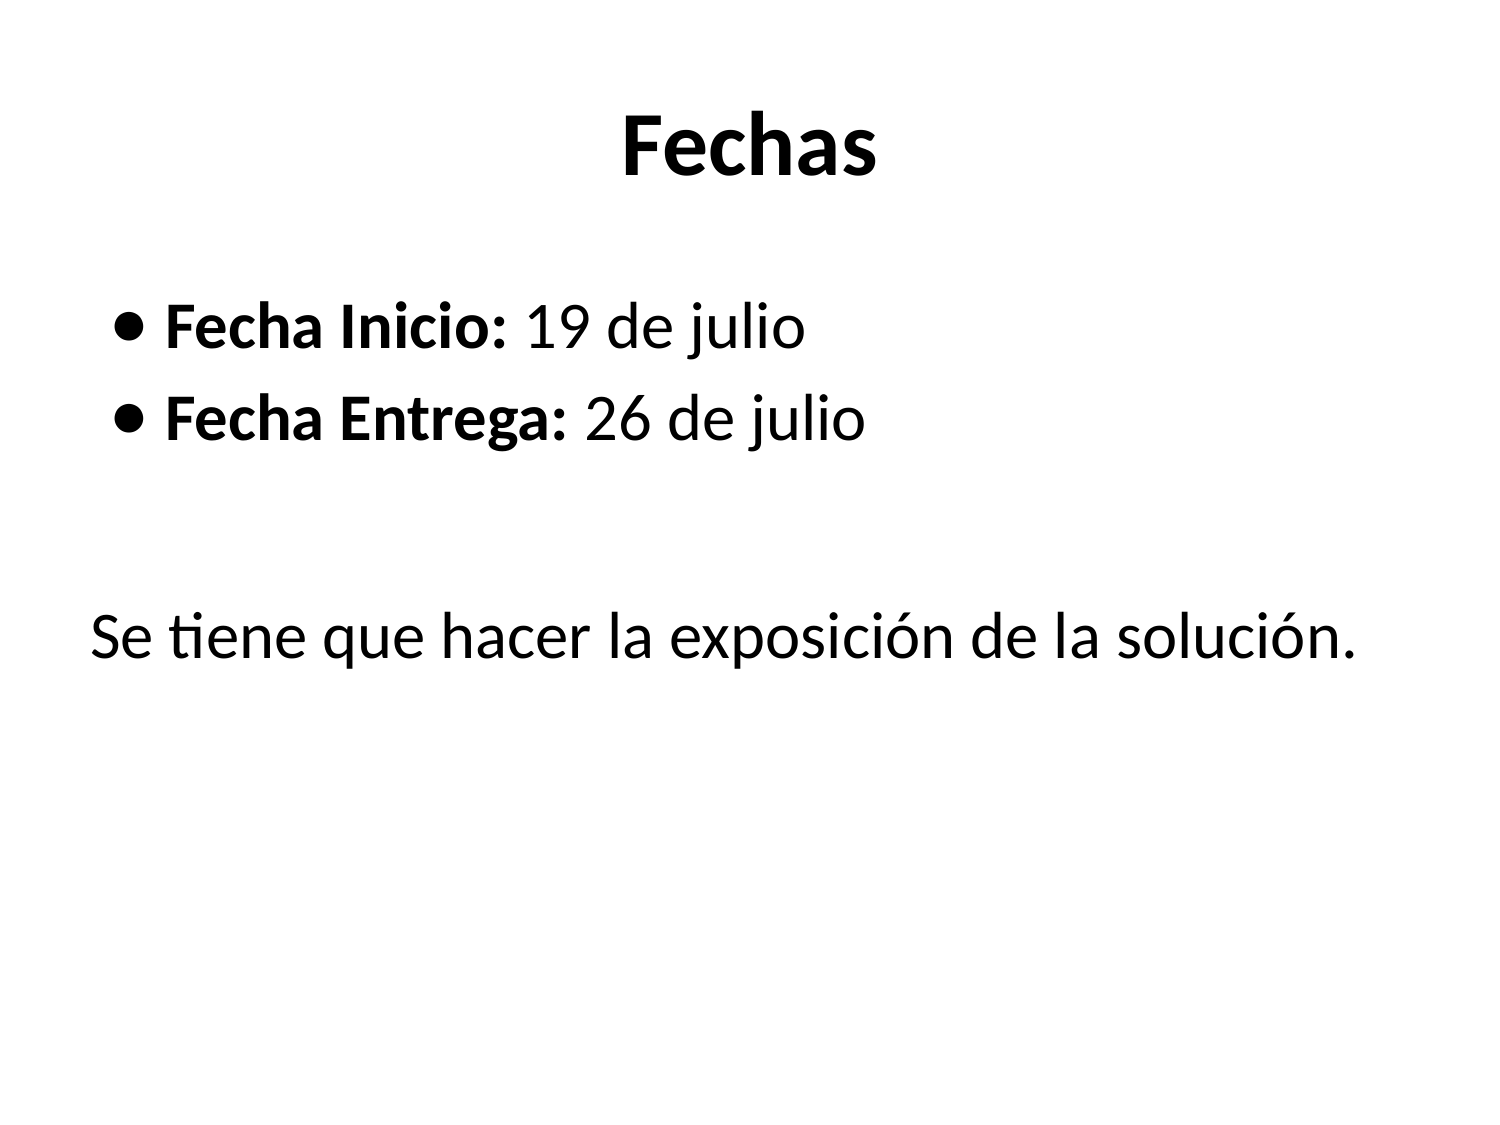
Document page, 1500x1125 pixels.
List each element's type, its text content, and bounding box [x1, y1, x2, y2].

title Fechas [75, 45, 1425, 233]
list Fecha Inicio: 19 de julio Fecha Entrega: 26 de julio Se tiene que hacer la exposición de la solución. [75, 262, 1425, 1005]
